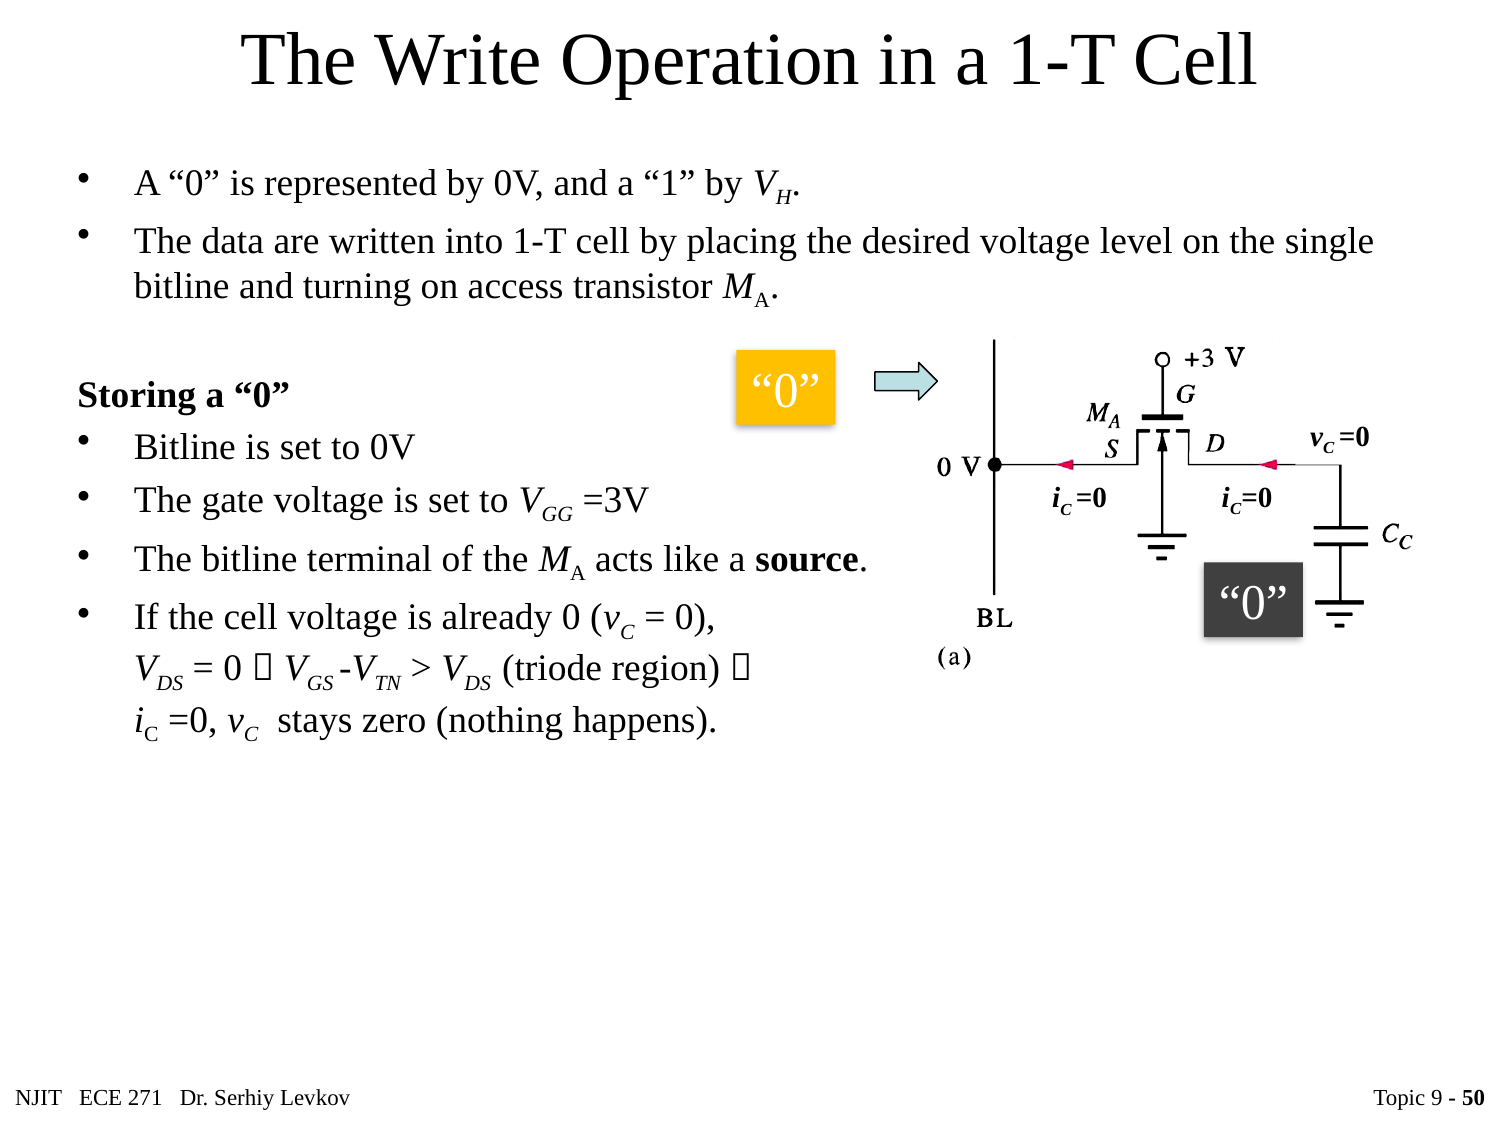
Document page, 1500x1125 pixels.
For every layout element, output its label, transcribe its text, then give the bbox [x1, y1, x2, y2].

text_box “0” [736, 349, 836, 425]
text_box [874, 362, 932, 400]
picture [937, 337, 1413, 670]
slide_number Topic 9 - 50 [1187, 1074, 1500, 1113]
text_box Storing a “0” Bitline is set to 0V The gate voltage is set to VGG =3V The bitline terminal of the MA acts like a source. If the cell voltage is already 0 (vC = 0), VDS = 0  VGS -VTN > VDS (triode region)  iC =0, vC stays zero (nothing happens). [62, 362, 888, 1000]
footer NJIT ECE 271 Dr. Serhiy Levkov [0, 1074, 476, 1113]
text_box A “0” is represented by 0V, and a “1” by VH. The data are written into 1-T cell by placing the desired voltage level on the single bitline and turning on access transistor MA. [62, 149, 1400, 300]
title The Write Operation in a 1-T Cell [112, 0, 1388, 126]
